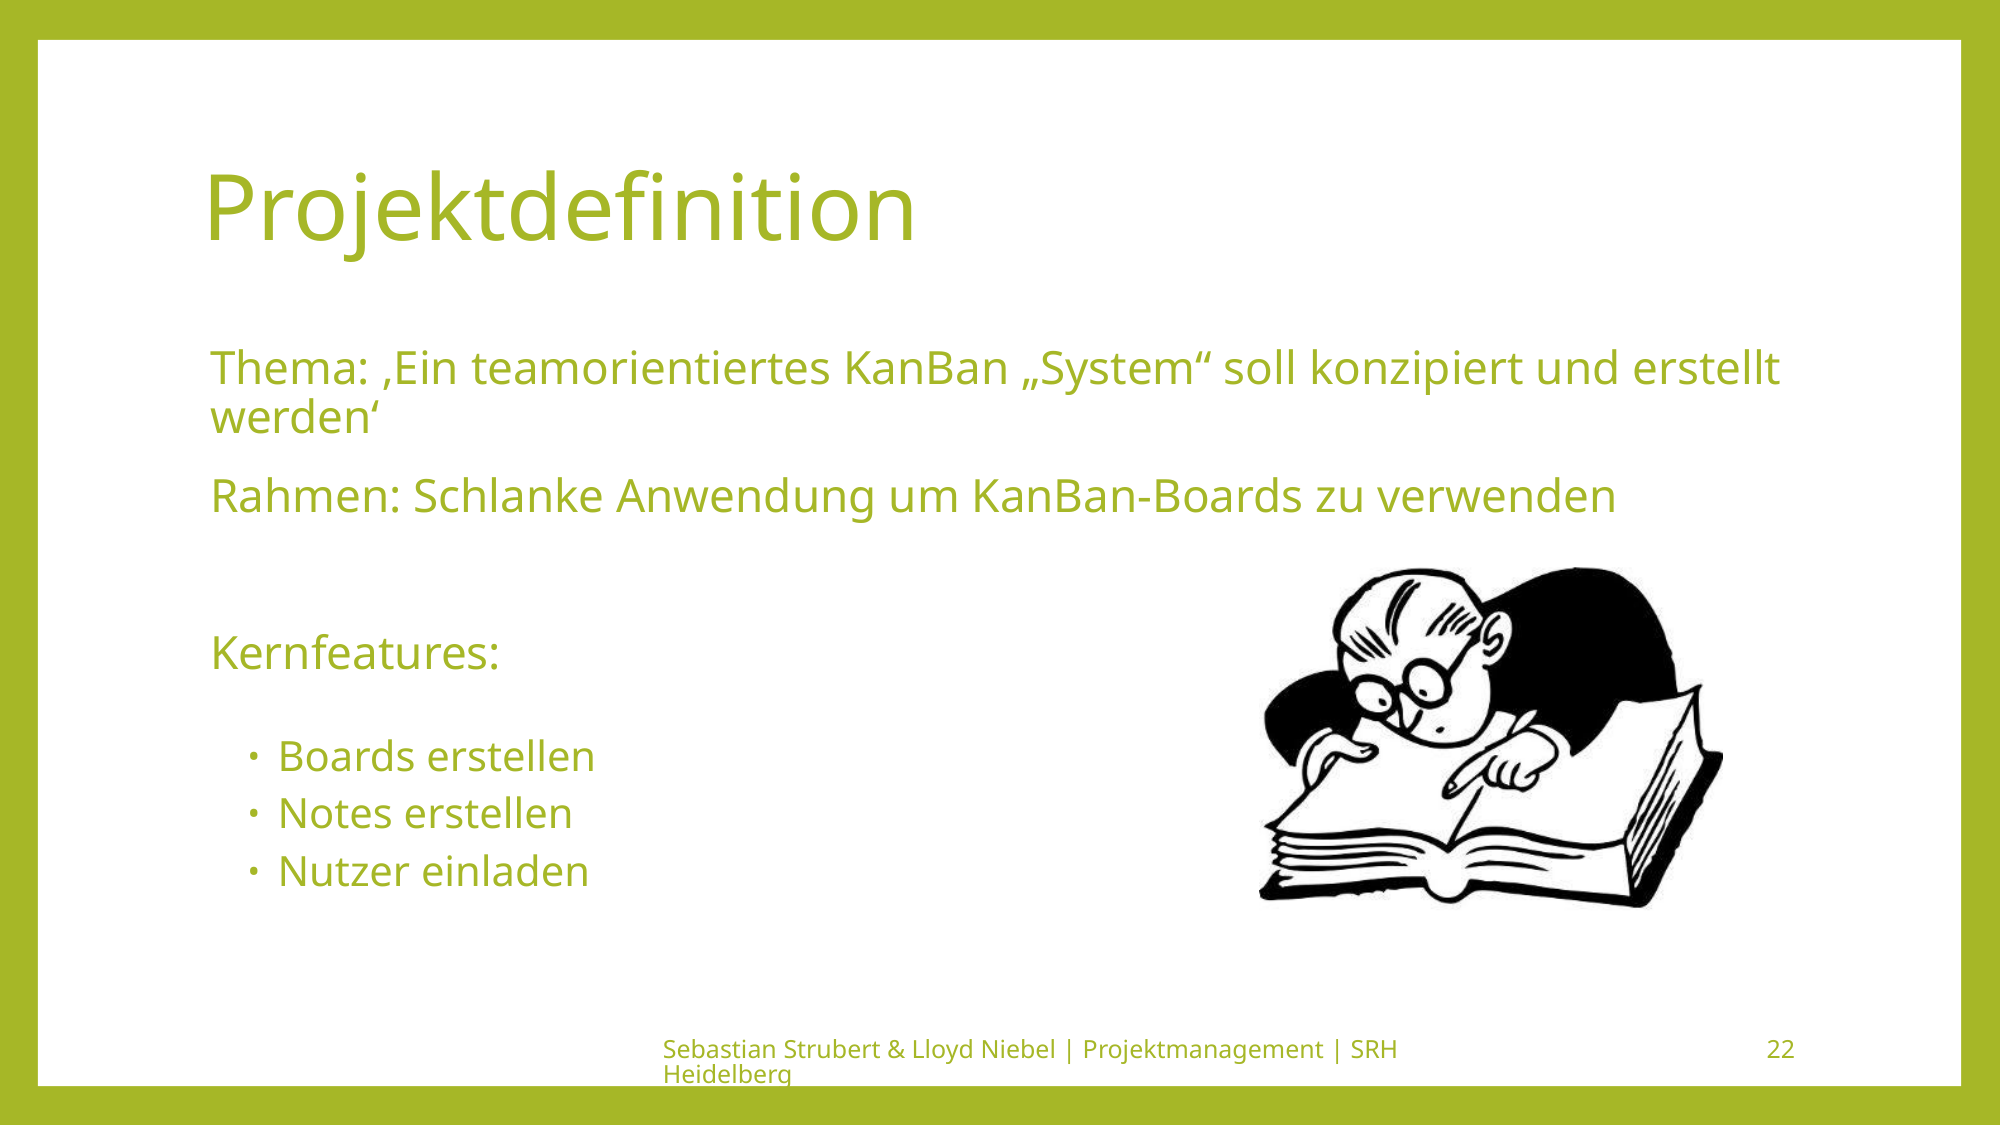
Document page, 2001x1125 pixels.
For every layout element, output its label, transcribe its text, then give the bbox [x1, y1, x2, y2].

title Projektdefinition [187, 99, 1808, 323]
picture [1259, 516, 1723, 958]
list Thema: ‚Ein teamorientiertes KanBan „System“ soll konzipiert und erstellt werden‘ Rahmen: Schlanke Anwendung um KanBan-Boards zu verwenden Kernfeatures: Boards erstellen Notes erstellen Nutzer einladen [187, 337, 1808, 1000]
footer Sebastian Strubert & Lloyd Niebel | Projektmanagement | SRH Heidelberg [647, 1020, 1422, 1081]
slide_number 22 [1530, 1020, 1811, 1081]
